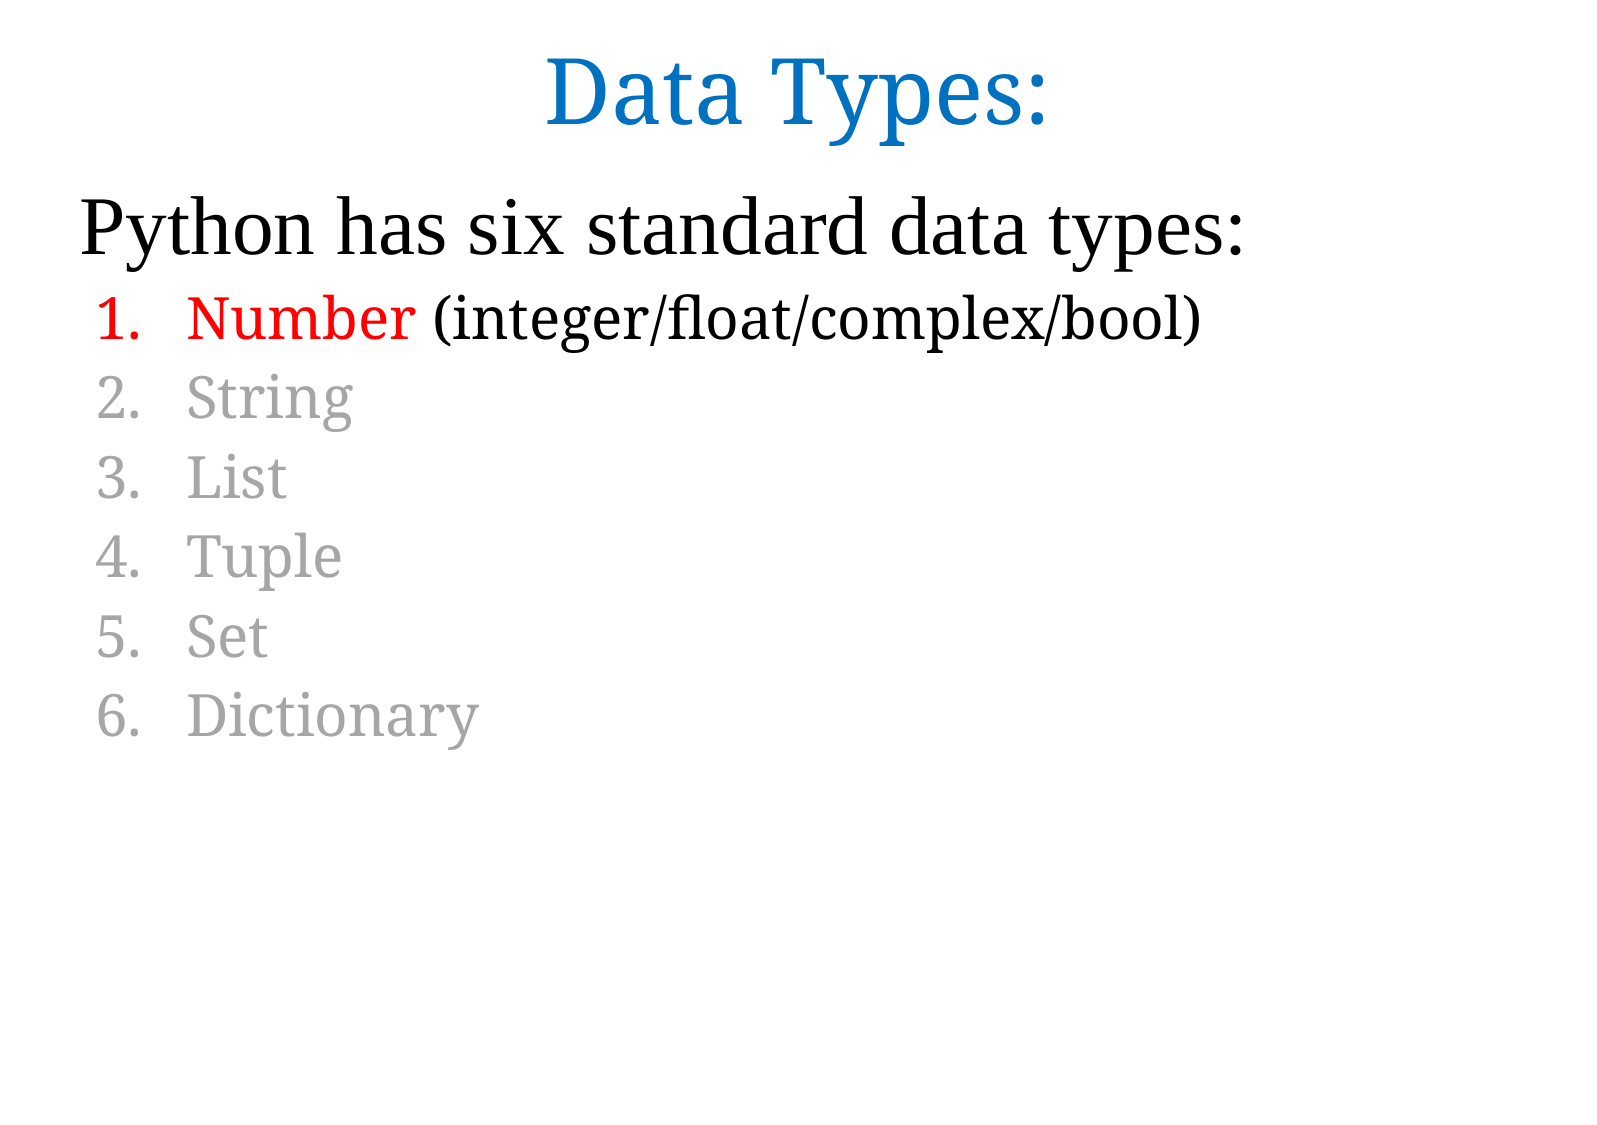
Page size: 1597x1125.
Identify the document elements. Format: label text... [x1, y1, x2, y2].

list Python has six standard data types: Number (integer/float/complex/bool) String List Tuple Set Dictionary [64, 177, 1562, 1113]
text_box Data Types: [0, 12, 1597, 177]
text_box [83, 355, 691, 843]
